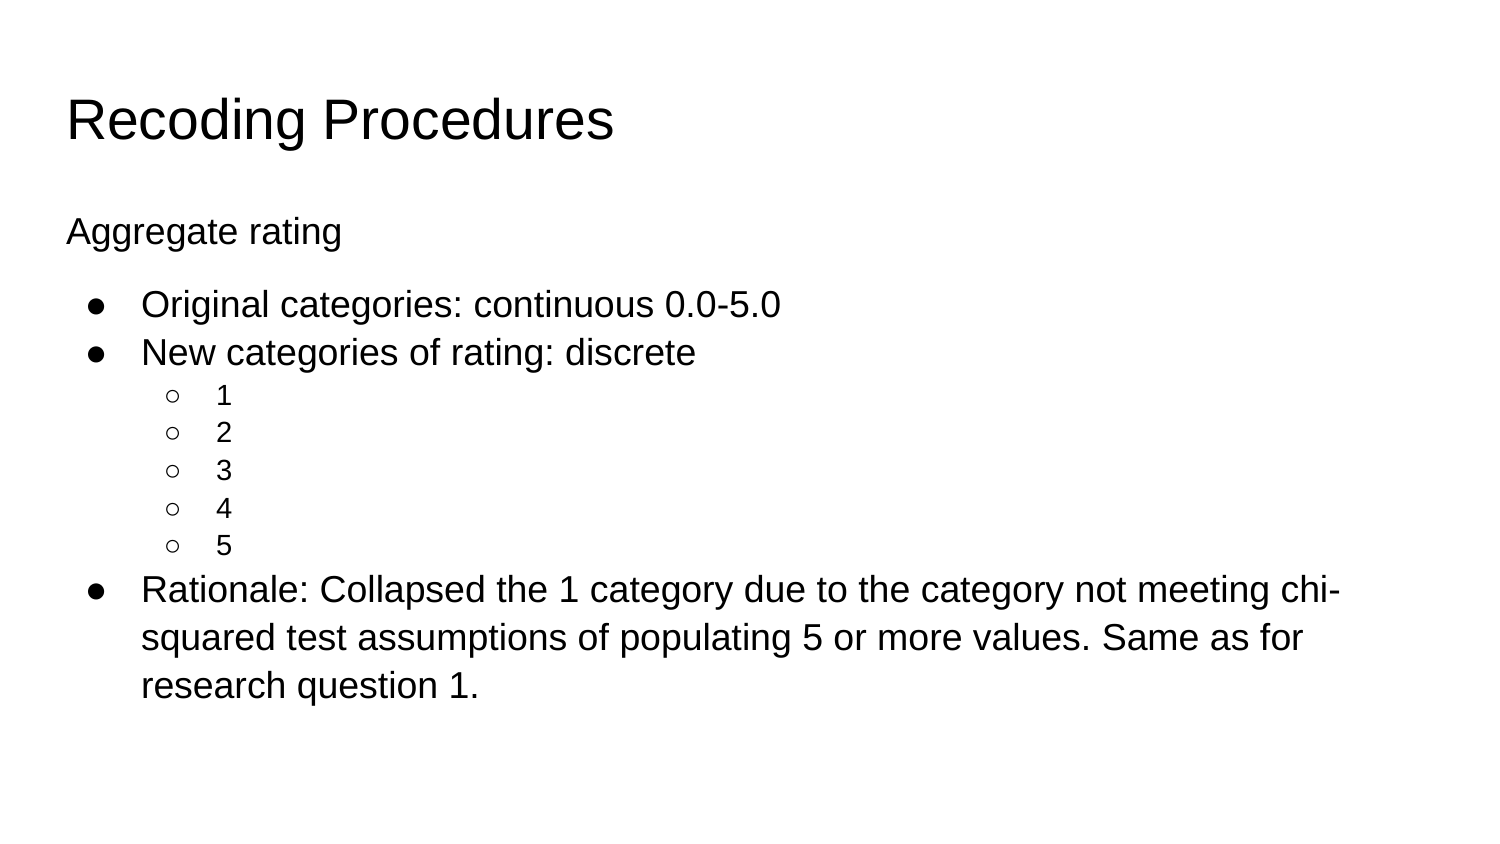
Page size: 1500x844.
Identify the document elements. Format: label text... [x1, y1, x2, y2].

title Recoding Procedures [51, 72, 1449, 167]
list Aggregate rating Original categories: continuous 0.0-5.0 New categories of rating: discrete 1 2 3 4 5 Rationale: Collapsed the 1 category due to the category not meeting chi-squared test assumptions of populating 5 or more values. Same as for research question 1. [51, 189, 1449, 750]
